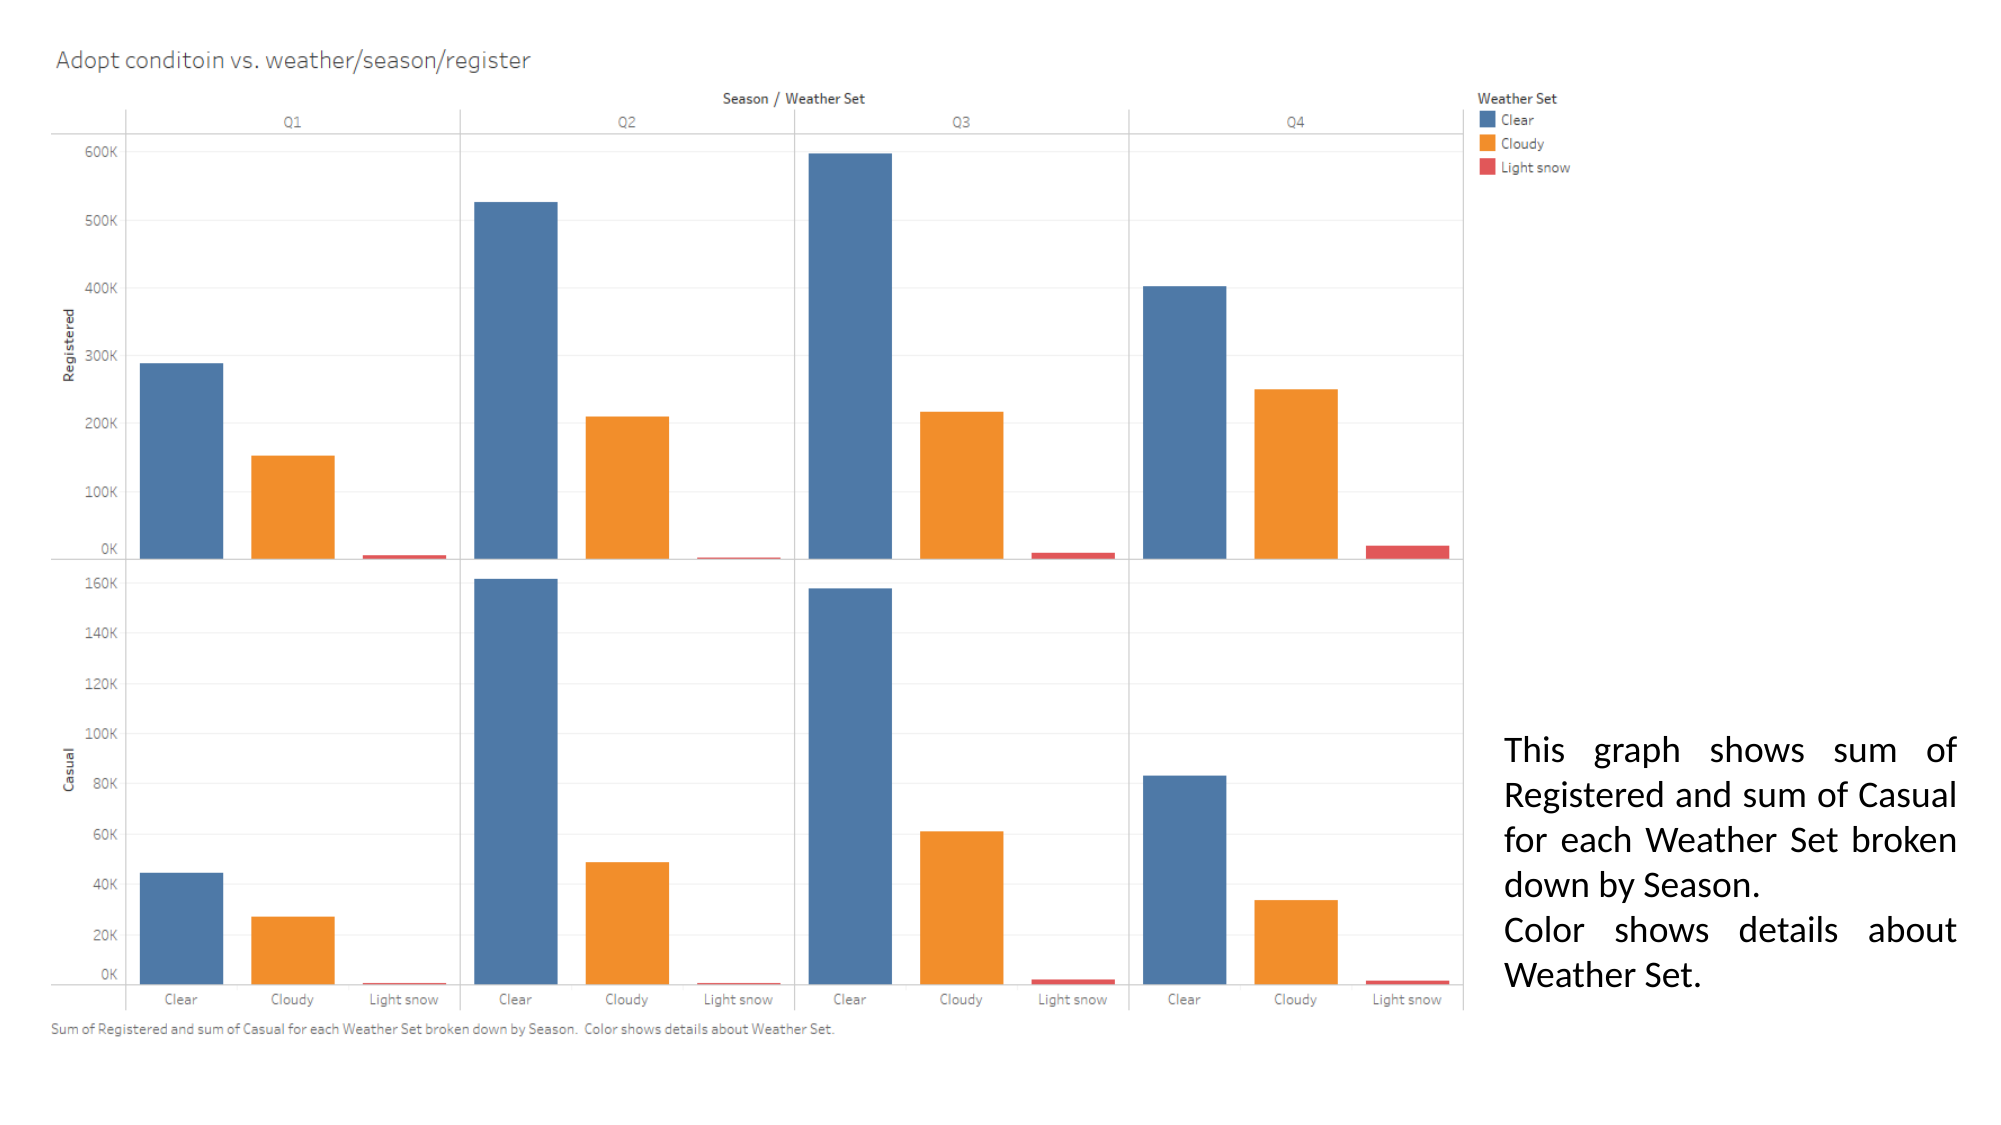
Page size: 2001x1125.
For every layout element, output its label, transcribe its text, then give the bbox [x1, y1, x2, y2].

picture [51, 35, 1634, 1040]
text_box This graph shows sum of Registered and sum of Casual for each Weather Set broken down by Season. Color shows details about Weather Set. [1634, 718, 1973, 1003]
